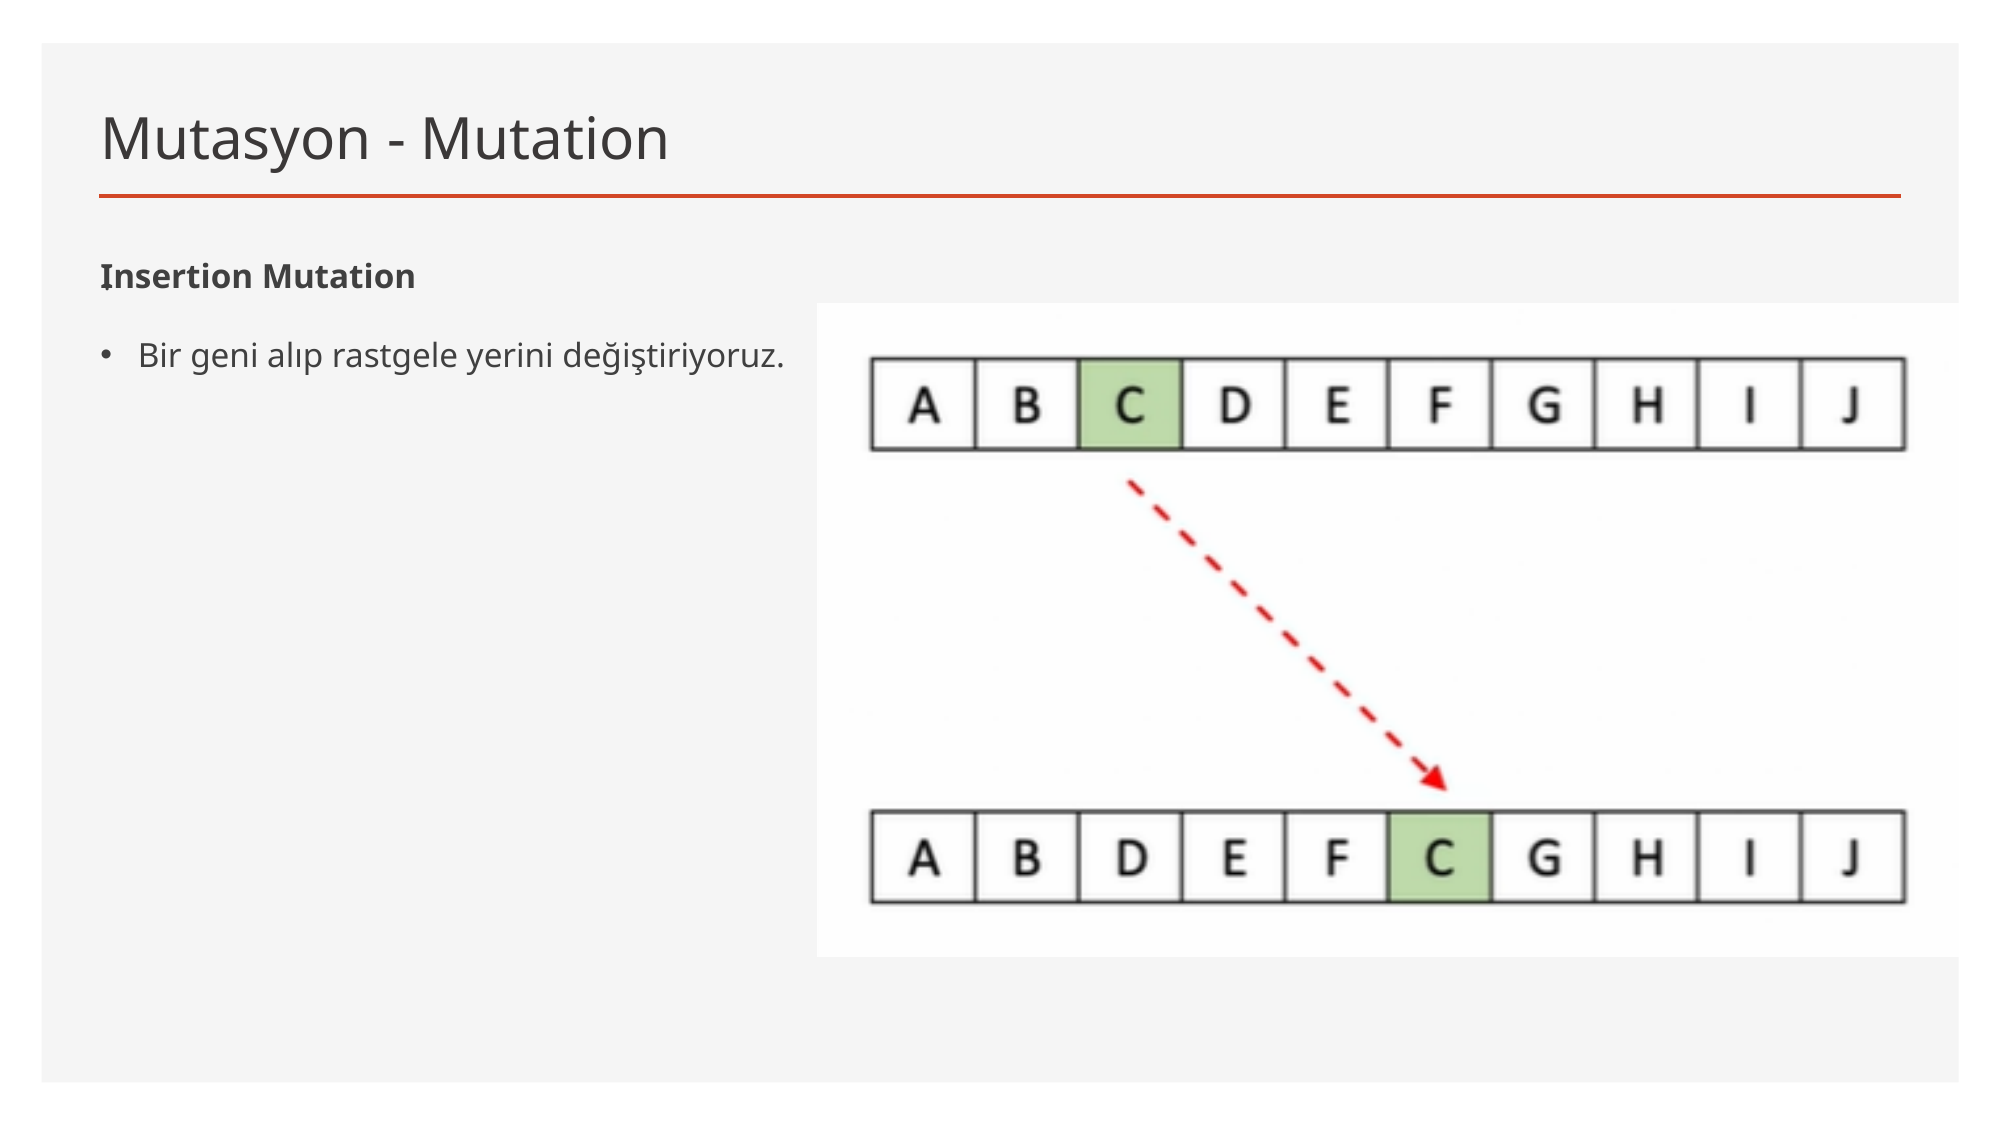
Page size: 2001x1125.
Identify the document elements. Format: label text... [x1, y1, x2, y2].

picture [817, 303, 1959, 957]
title Mutasyon - Mutation [85, 73, 1430, 179]
text_box Insertion Mutation Bir geni alıp rastgele yerini değiştiriyoruz. [85, 250, 1880, 1075]
